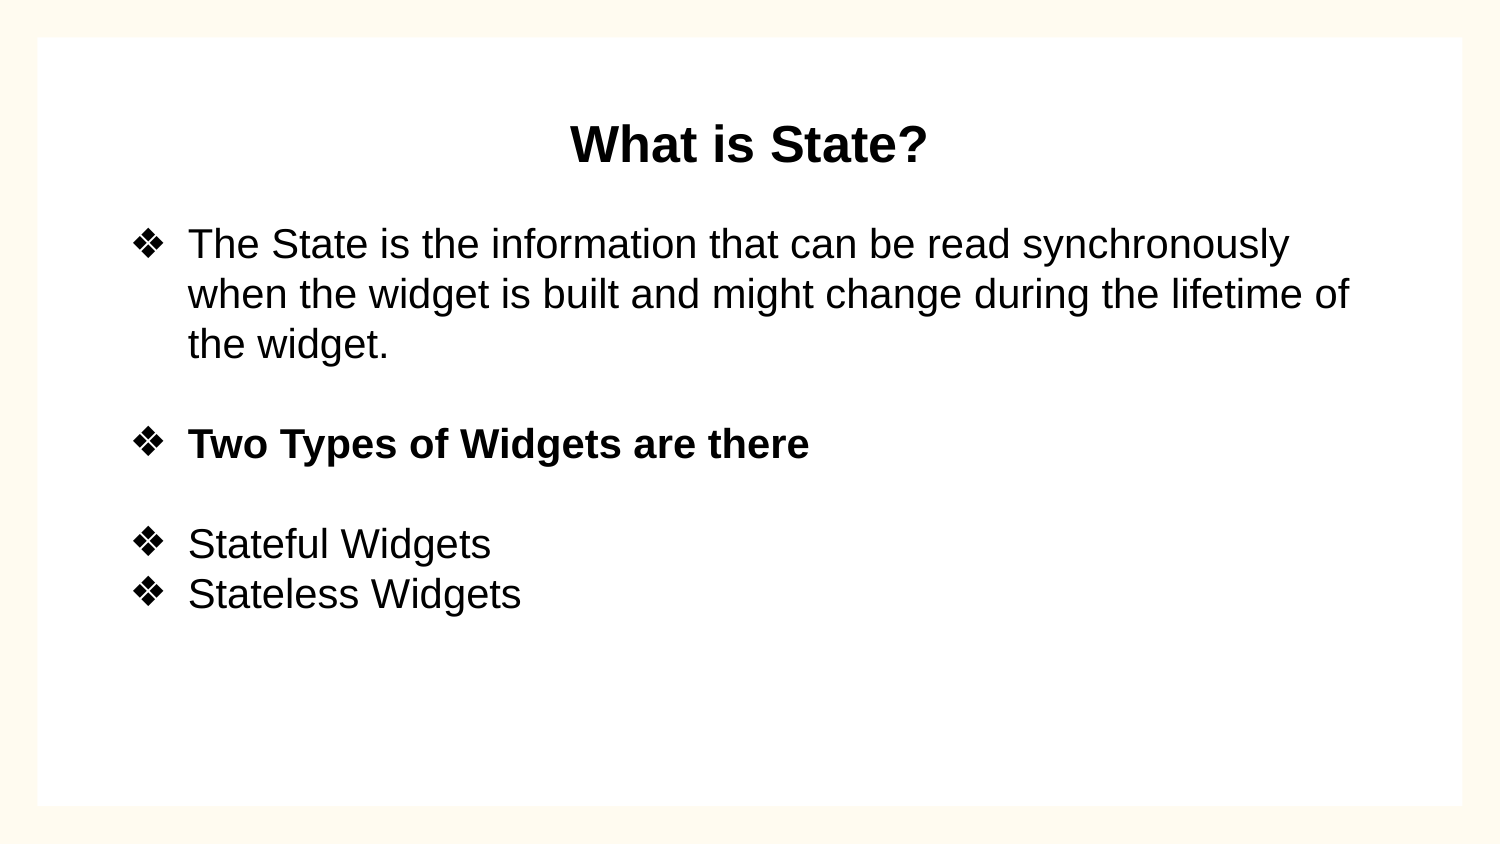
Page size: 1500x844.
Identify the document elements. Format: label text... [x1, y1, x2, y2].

title What is State? [86, 88, 1414, 202]
text_box The State is the information that can be read synchronously when the widget is built and might change during the lifetime of the widget. Two Types of Widgets are there Stateful Widgets Stateless Widgets [97, 201, 1403, 779]
